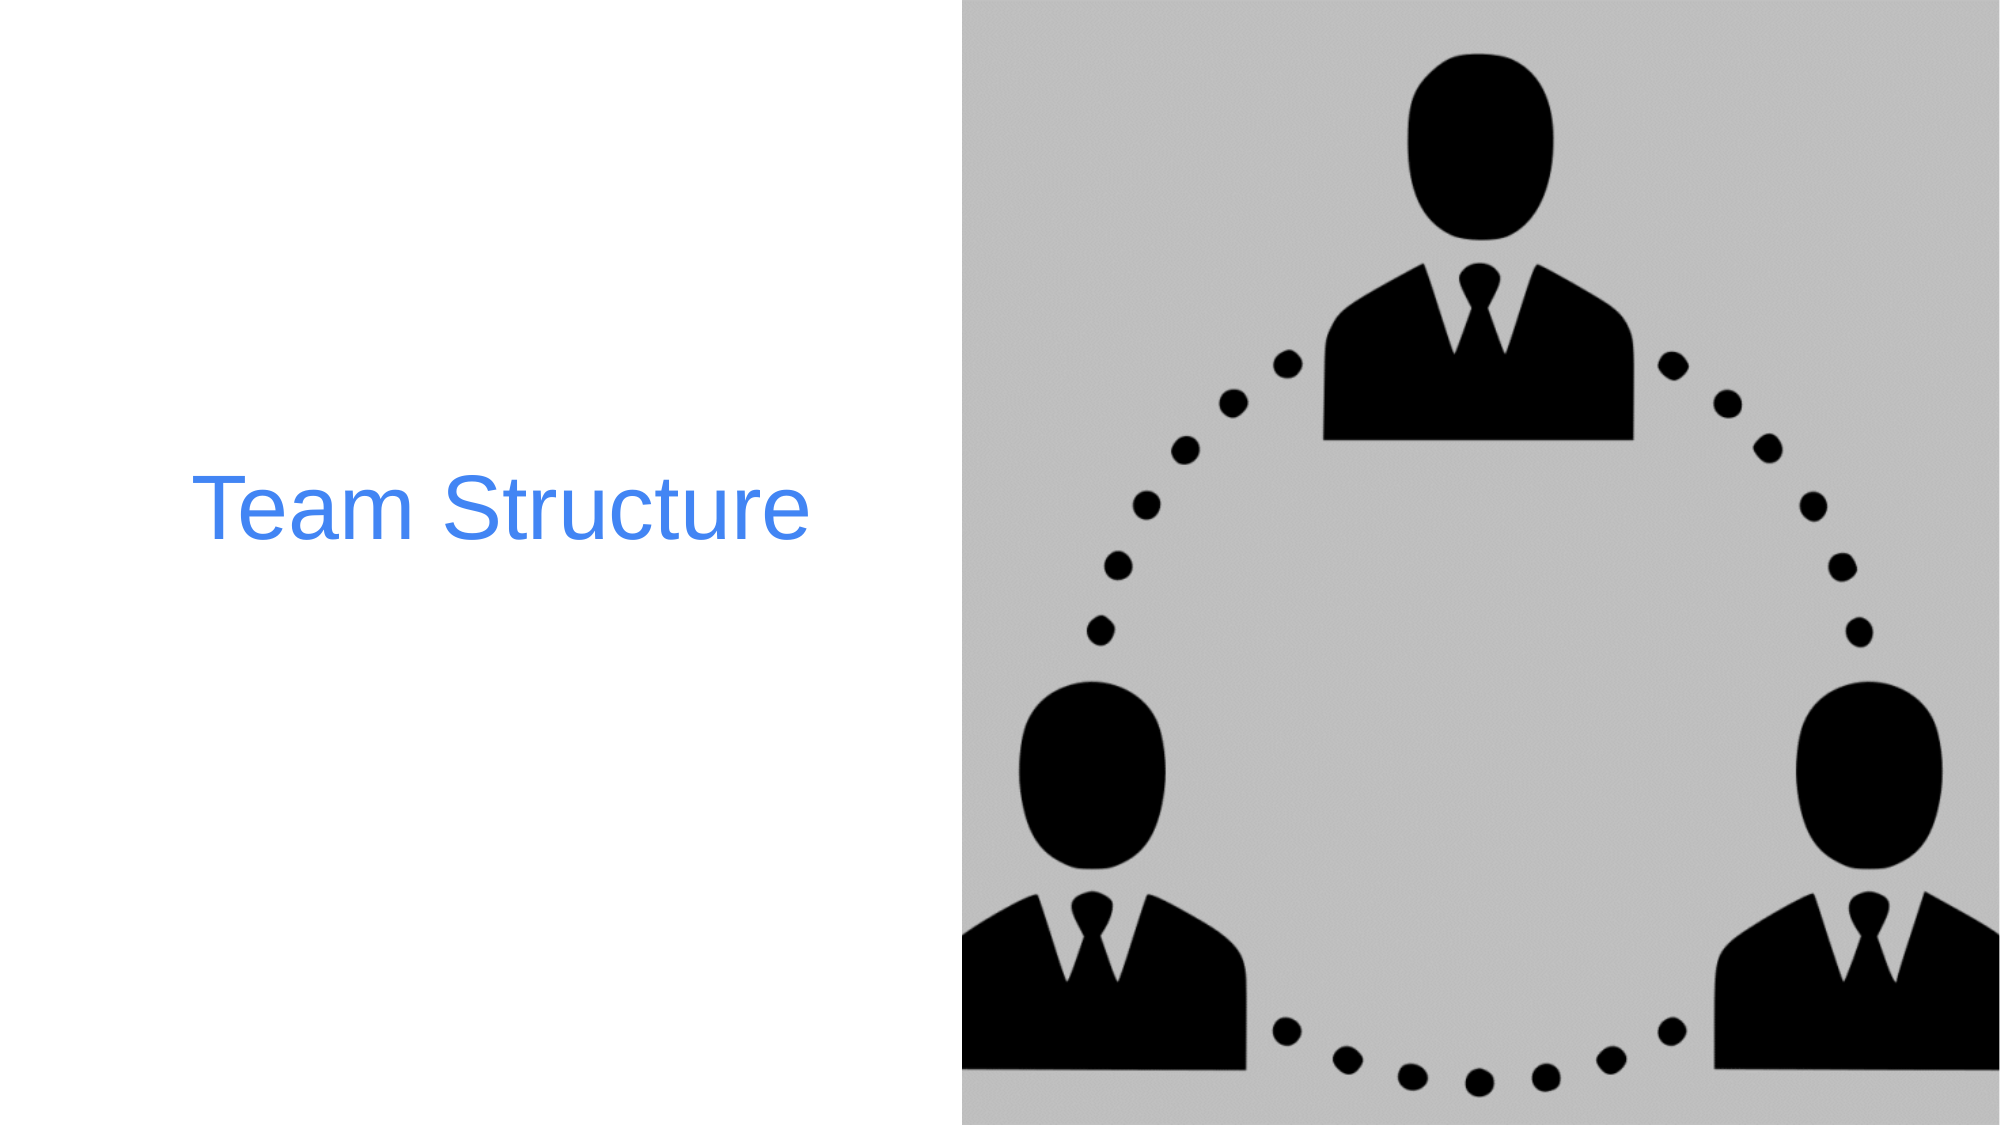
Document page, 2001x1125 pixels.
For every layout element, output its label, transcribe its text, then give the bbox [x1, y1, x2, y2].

picture [961, 0, 2000, 1125]
title Team Structure [191, 448, 871, 544]
